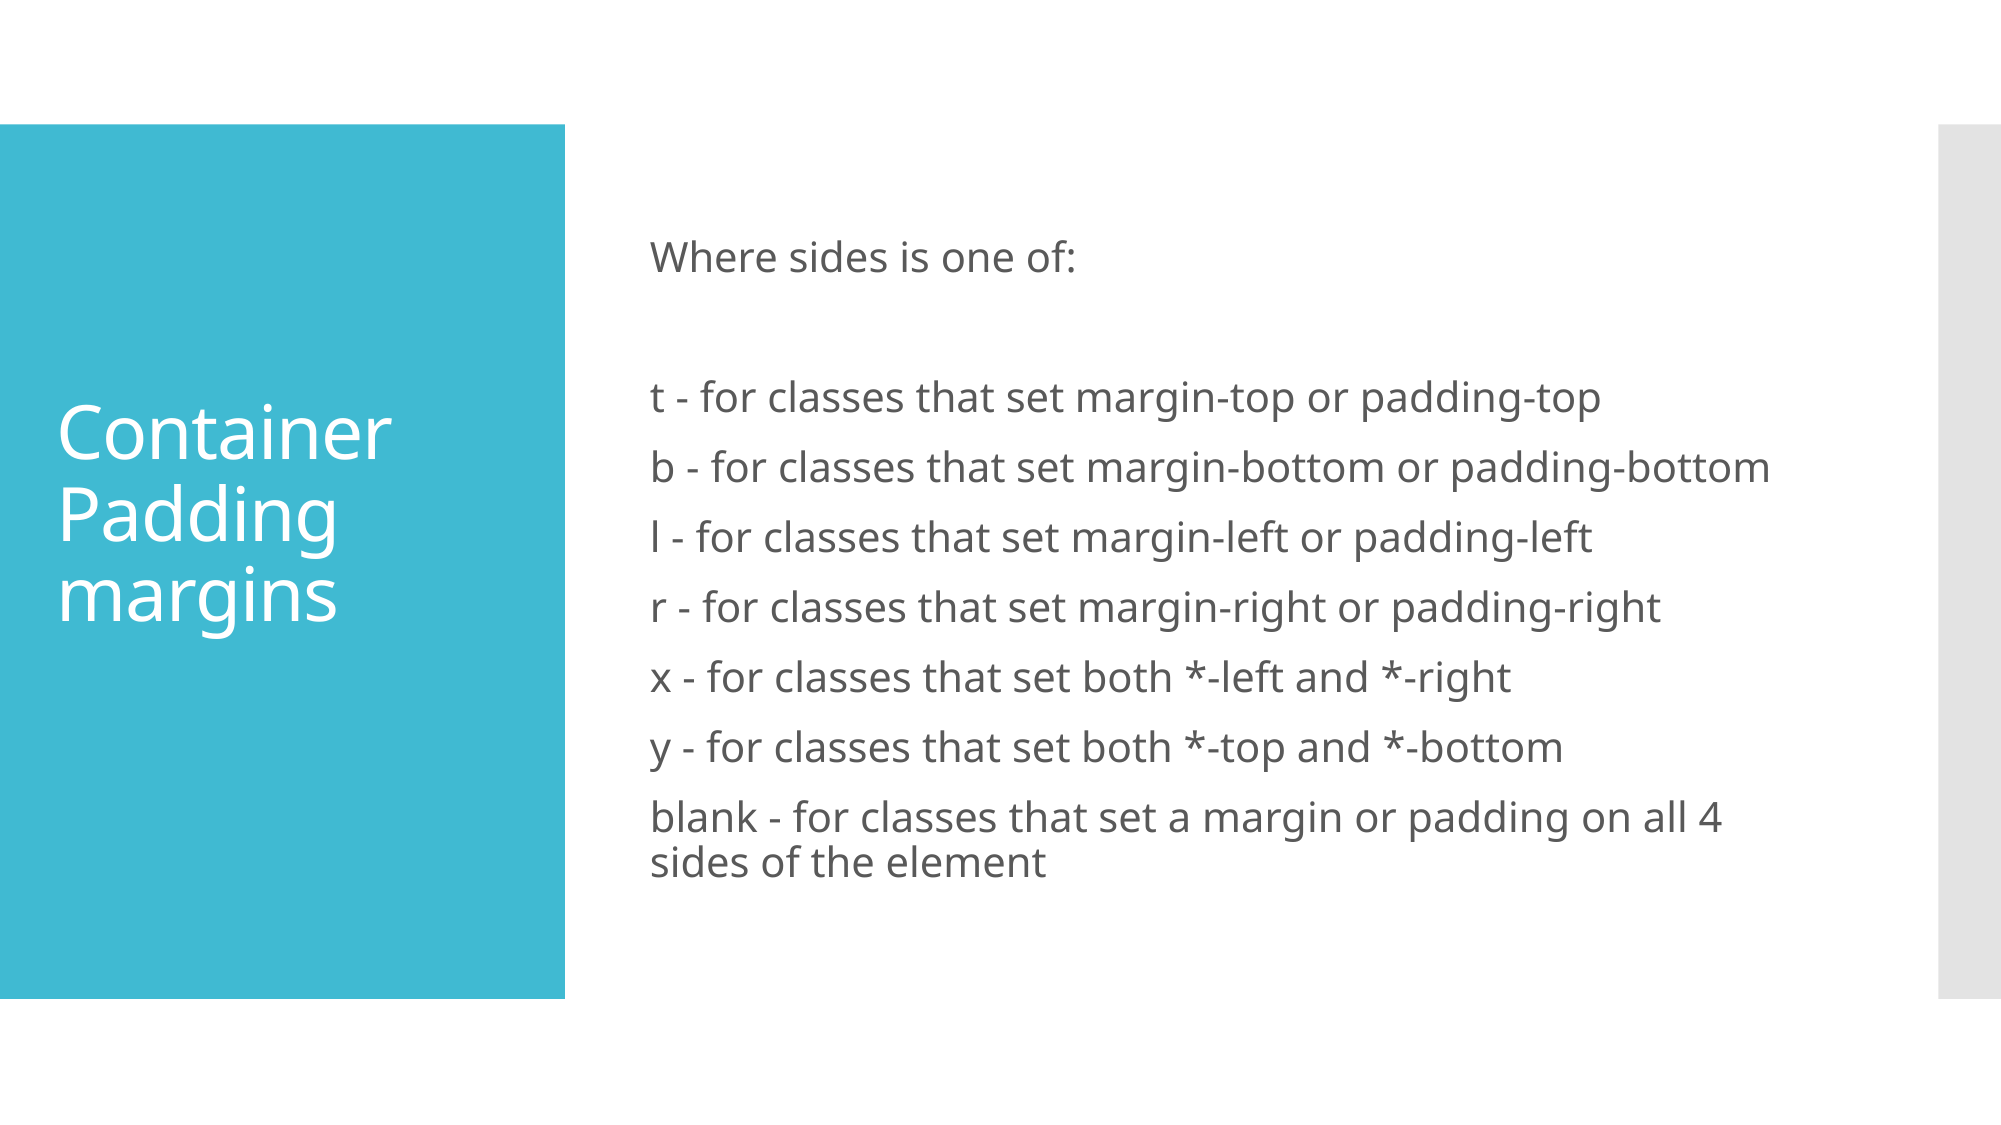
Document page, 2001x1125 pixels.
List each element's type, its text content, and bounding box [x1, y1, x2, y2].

list Where sides is one of: t - for classes that set margin-top or padding-top b - for classes that set margin-bottom or padding-bottom l - for classes that set margin-left or padding-left r - for classes that set margin-right or padding-right x - for classes that set both *-left and *-right y - for classes that set both *-top and *-bottom blank - for classes that set a margin or padding on all 4 sides of the element [634, 141, 1835, 982]
title Container Padding margins [41, 184, 525, 940]
